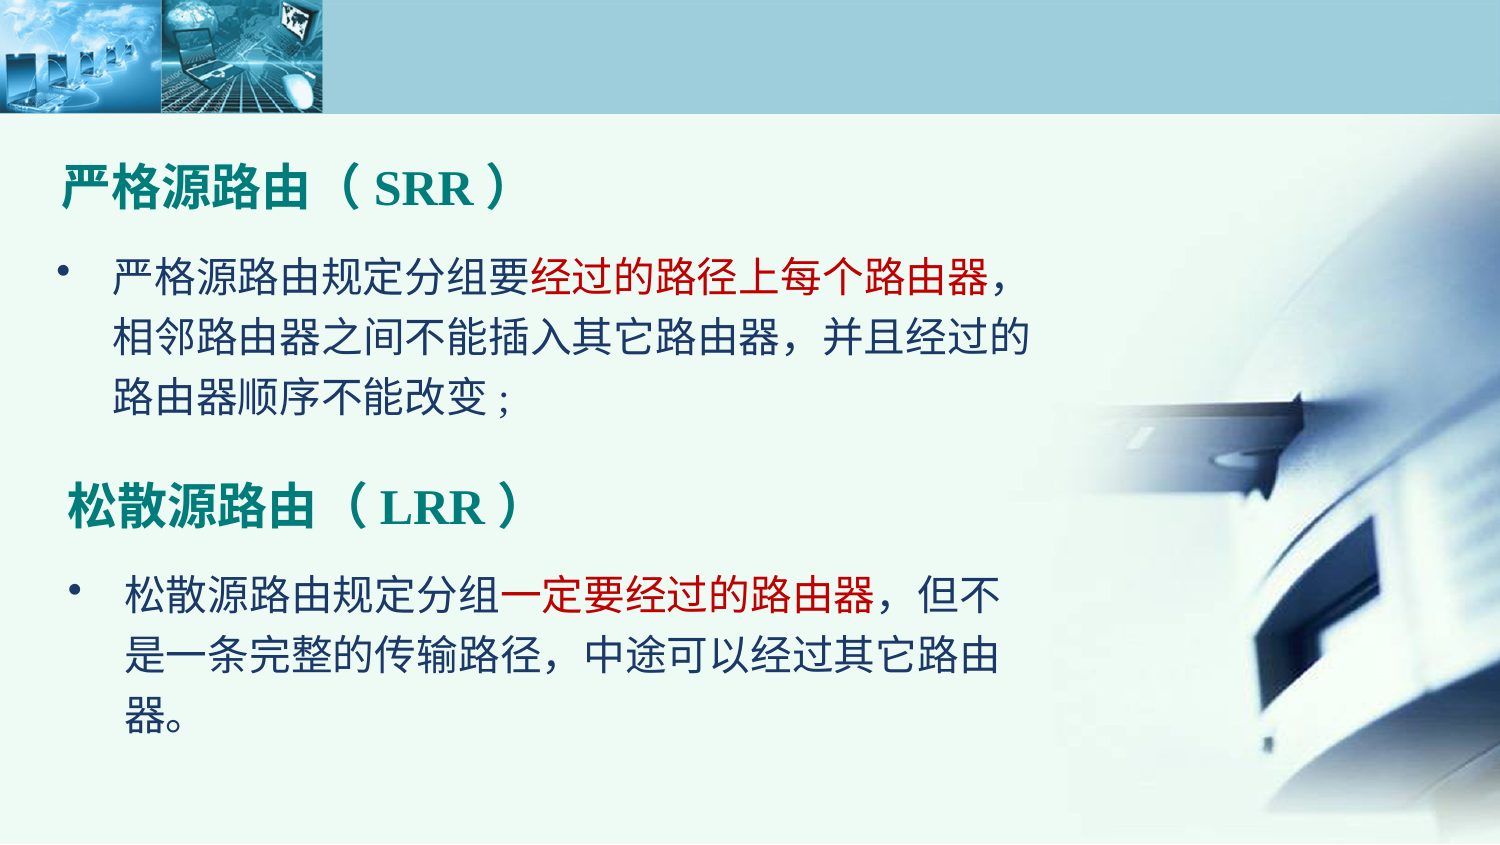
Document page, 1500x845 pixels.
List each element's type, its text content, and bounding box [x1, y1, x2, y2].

picture [0, 0, 1500, 844]
list 严格源路由规定分组要经过的路径上每个路由器，相邻路由器之间不能插入其它路由器，并且经过的路由器顺序不能改变; [40, 232, 1058, 435]
text_box 松散源路由（LRR） [53, 433, 1329, 575]
title 严格源路由（SRR） [46, 114, 1102, 256]
text_box 松散源路由规定分组一定要经过的路由器，但不是一条完整的传输路径，中途可以经过其它路由器。 [53, 551, 1057, 682]
